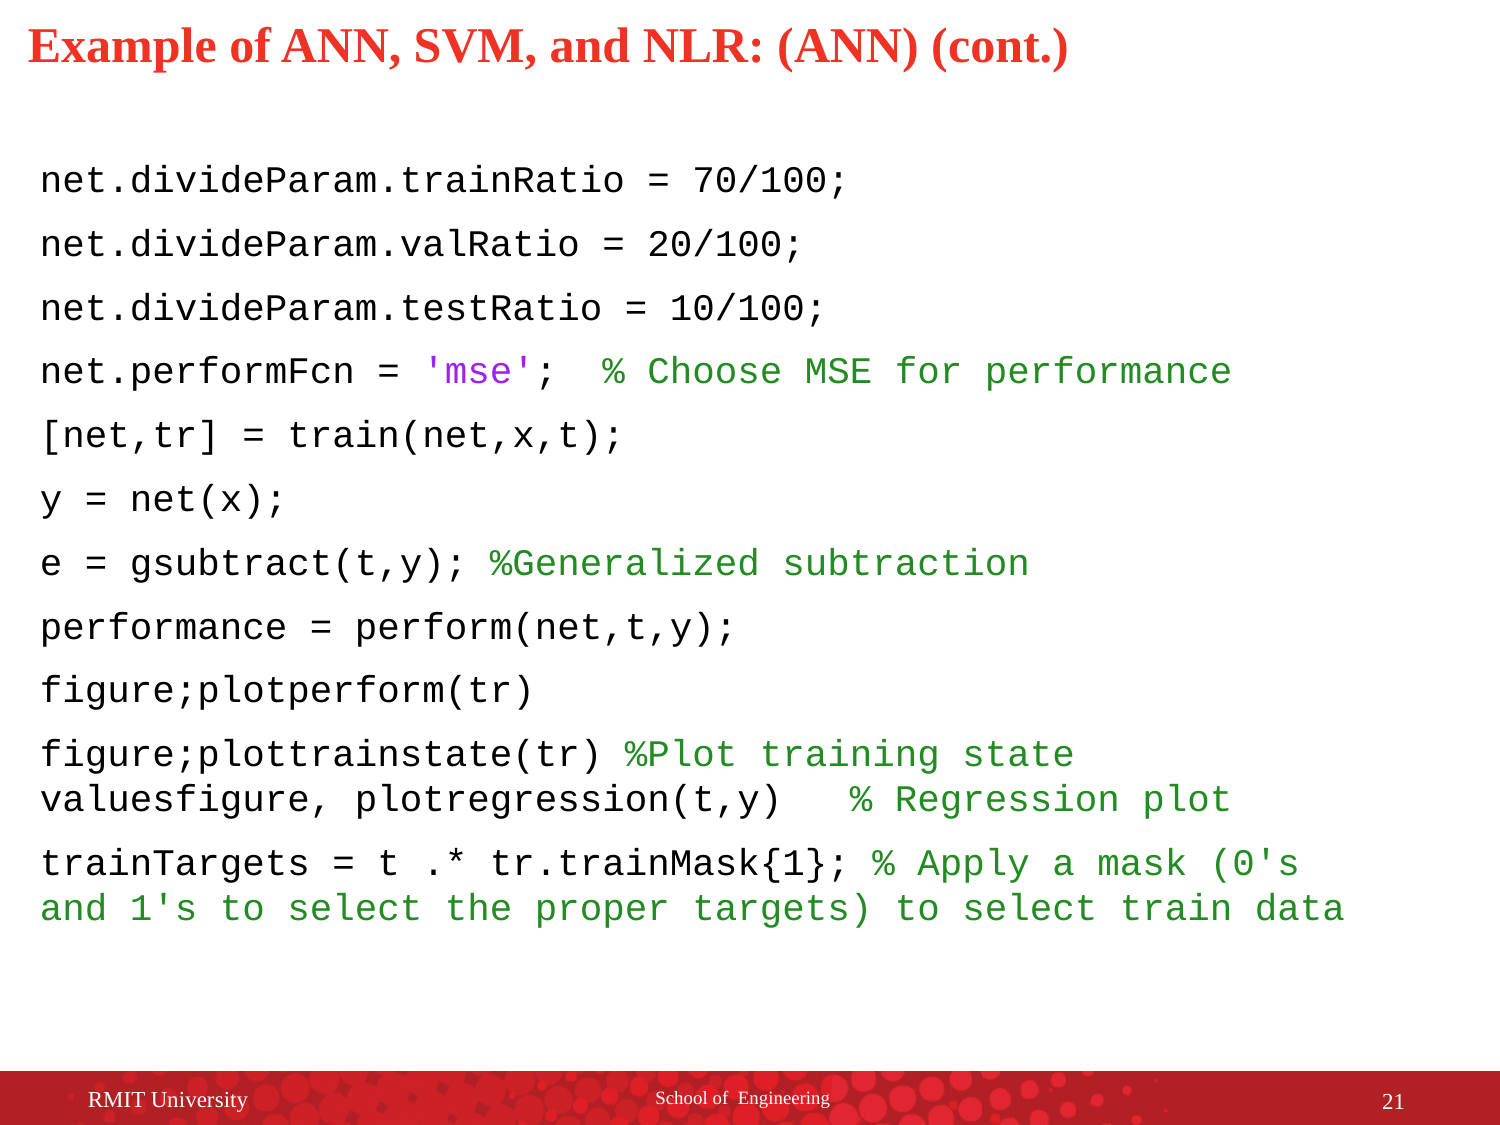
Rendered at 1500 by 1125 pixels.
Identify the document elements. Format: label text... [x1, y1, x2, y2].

text_box Example of ANN, SVM, and NLR: (ANN) (cont.) [13, 4, 1097, 80]
footer School of Engineering [428, 1078, 1057, 1115]
slide_number 21 [1070, 1079, 1421, 1115]
picture [0, 1071, 1500, 1125]
slide_number RMIT University [72, 1077, 423, 1113]
list net.divideParam.trainRatio = 70/100; net.divideParam.valRatio = 20/100; net.divideParam.testRatio = 10/100; net.performFcn = 'mse'; % Choose MSE for performance [net,tr] = train(net,x,t); y = net(x); e = gsubtract(t,y); %Generalized subtraction performance = perform(net,t,y); figure;plotperform(tr) figure;plottrainstate(tr) %Plot training state valuesfigure, plotregression(t,y) % Regression plot trainTargets = t .* tr.trainMask{1}; % Apply a mask (0's and 1's to select the proper targets) to select train data [24, 83, 1375, 1075]
